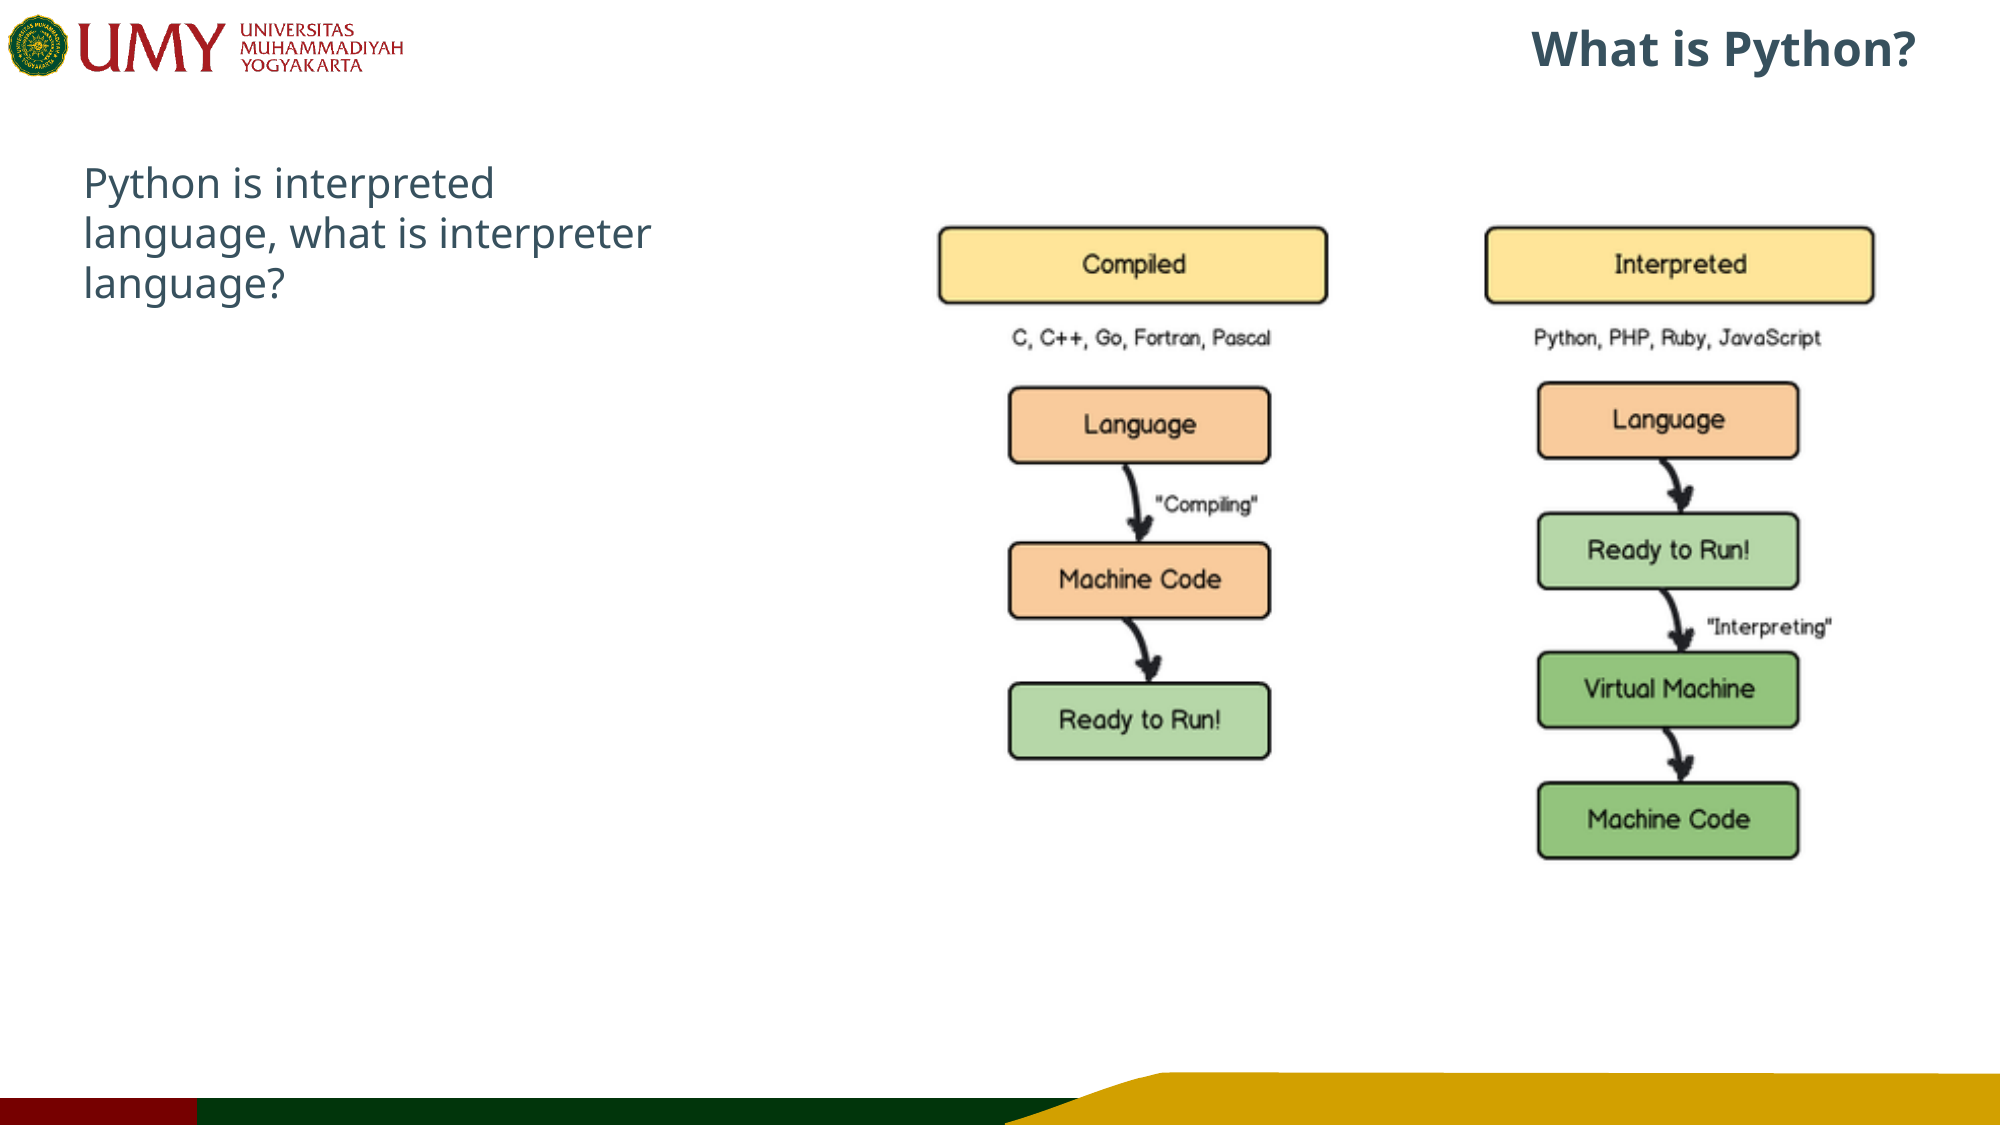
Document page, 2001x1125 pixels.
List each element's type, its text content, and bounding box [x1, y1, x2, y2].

title What is Python? [891, 13, 1932, 88]
picture [919, 207, 1903, 884]
picture [0, 7, 411, 88]
list Python is interpreted language, what is interpreter language? [68, 149, 707, 907]
